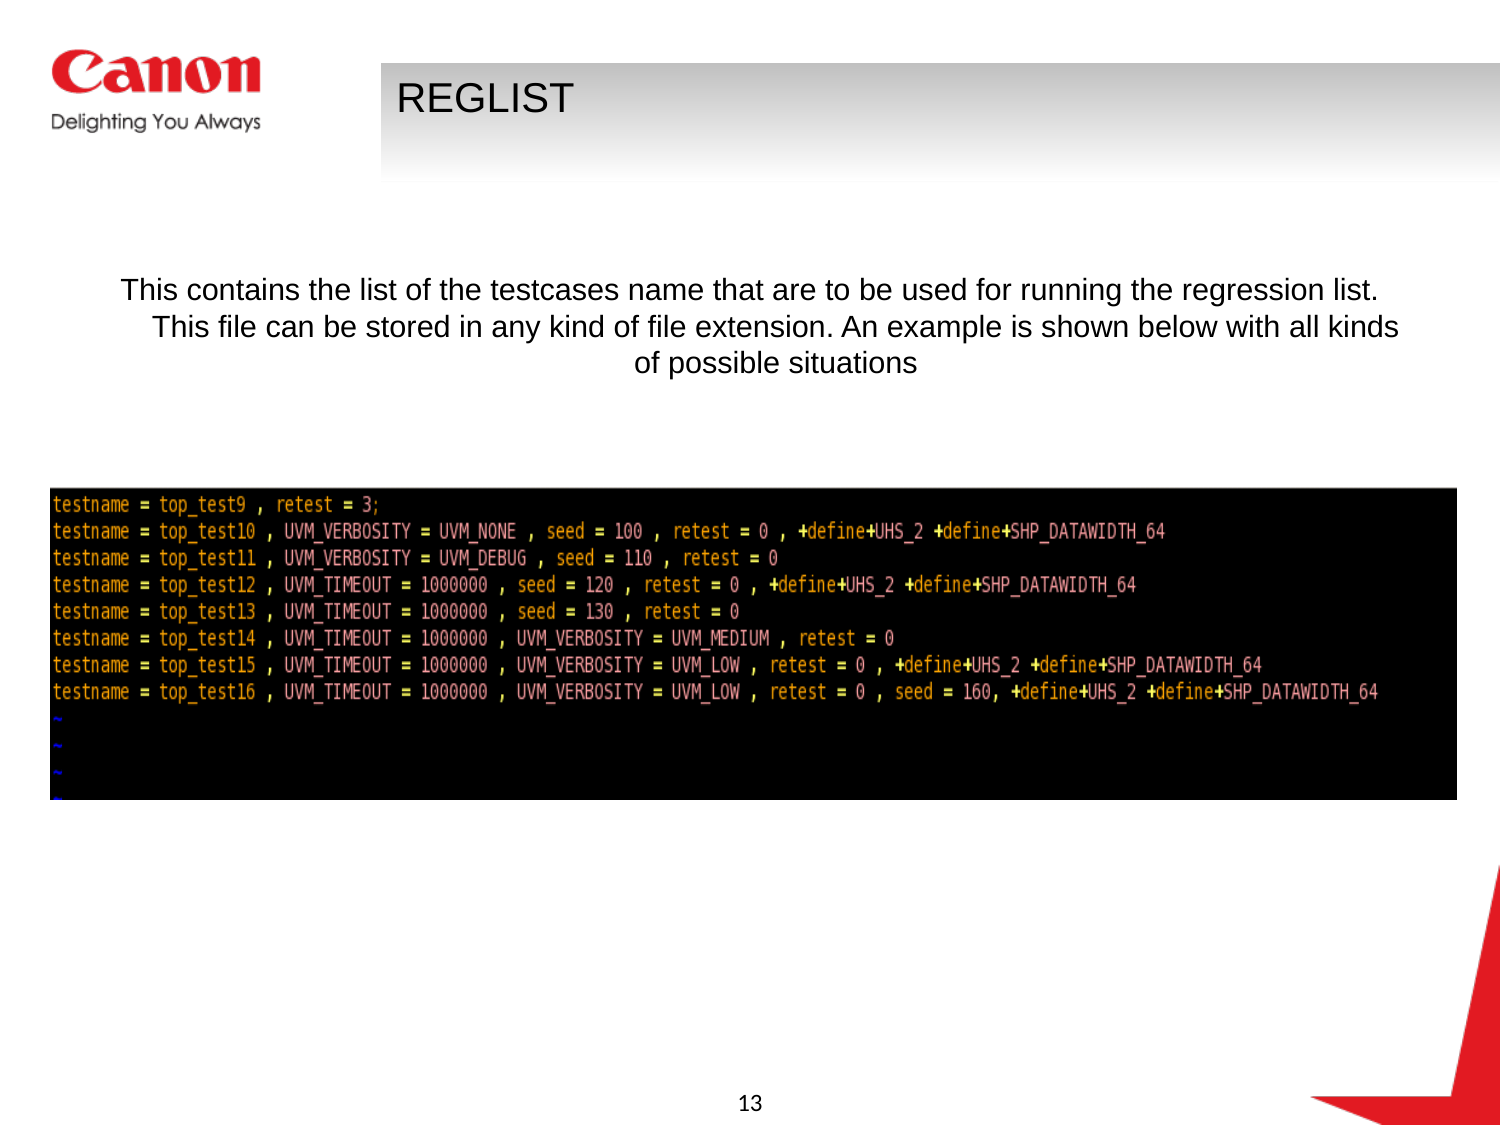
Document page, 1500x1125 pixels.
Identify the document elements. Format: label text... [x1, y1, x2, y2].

picture [1309, 858, 1500, 1125]
list This contains the list of the testcases name that are to be used for running the regression list. This file can be stored in any kind of file extension. An example is shown below with all kinds of possible situations [75, 262, 1425, 388]
picture [49, 487, 1457, 801]
title REGLIST [381, 63, 1500, 181]
picture [29, 29, 281, 165]
